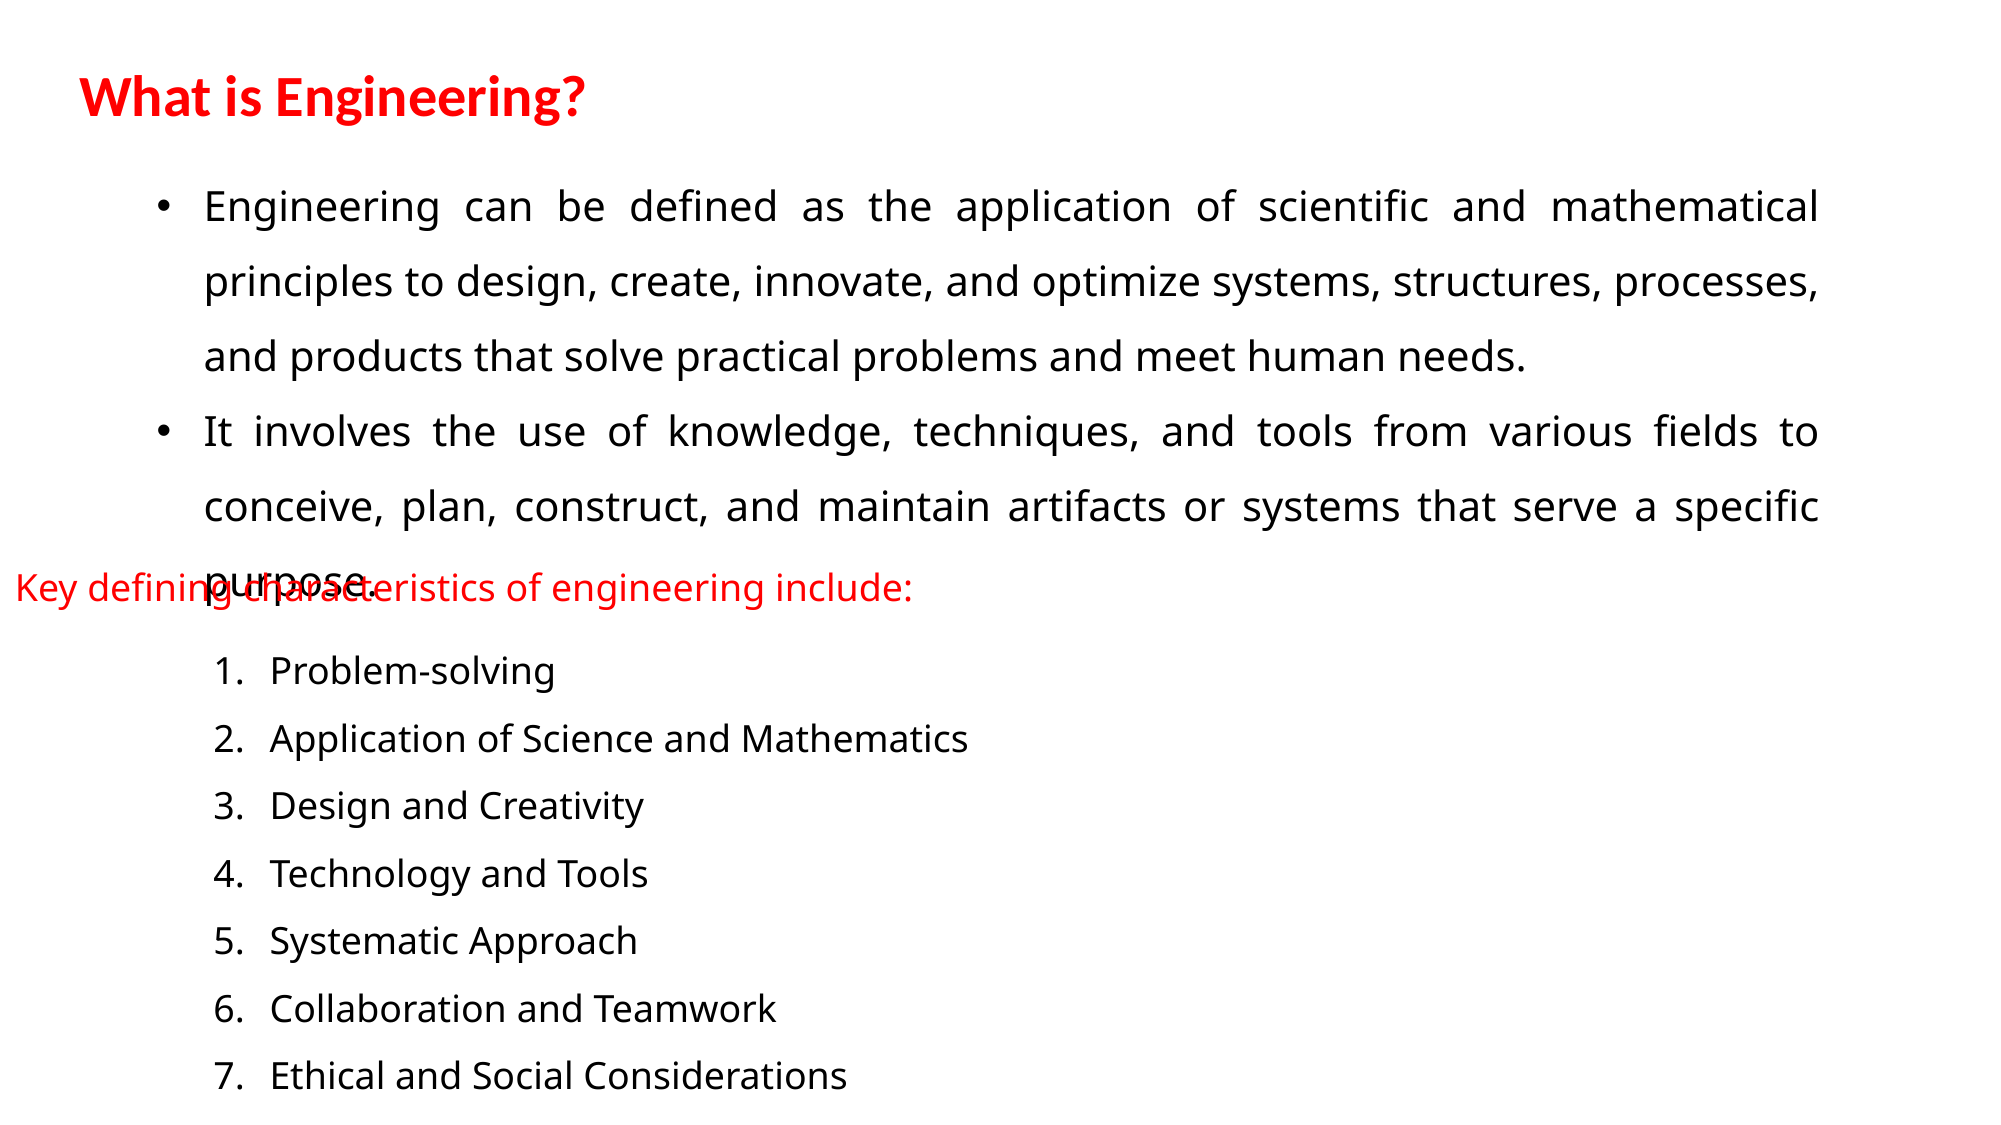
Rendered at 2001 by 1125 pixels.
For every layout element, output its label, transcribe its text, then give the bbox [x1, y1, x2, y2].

text_box Key defining characteristics of engineering include: [0, 556, 1001, 617]
text_box Engineering can be defined as the application of scientific and mathematical principles to design, create, innovate, and optimize systems, structures, processes, and products that solve practical problems and meet human needs. It involves the use of knowledge, techniques, and tools from various fields to conceive, plan, construct, and maintain artifacts or systems that serve a specific purpose. [141, 147, 1836, 613]
text_box Problem-solving Application of Science and Mathematics Design and Creativity Technology and Tools Systematic Approach Collaboration and Teamwork Ethical and Social Considerations [198, 617, 1199, 1105]
text_box What is Engineering? [64, 50, 1554, 136]
